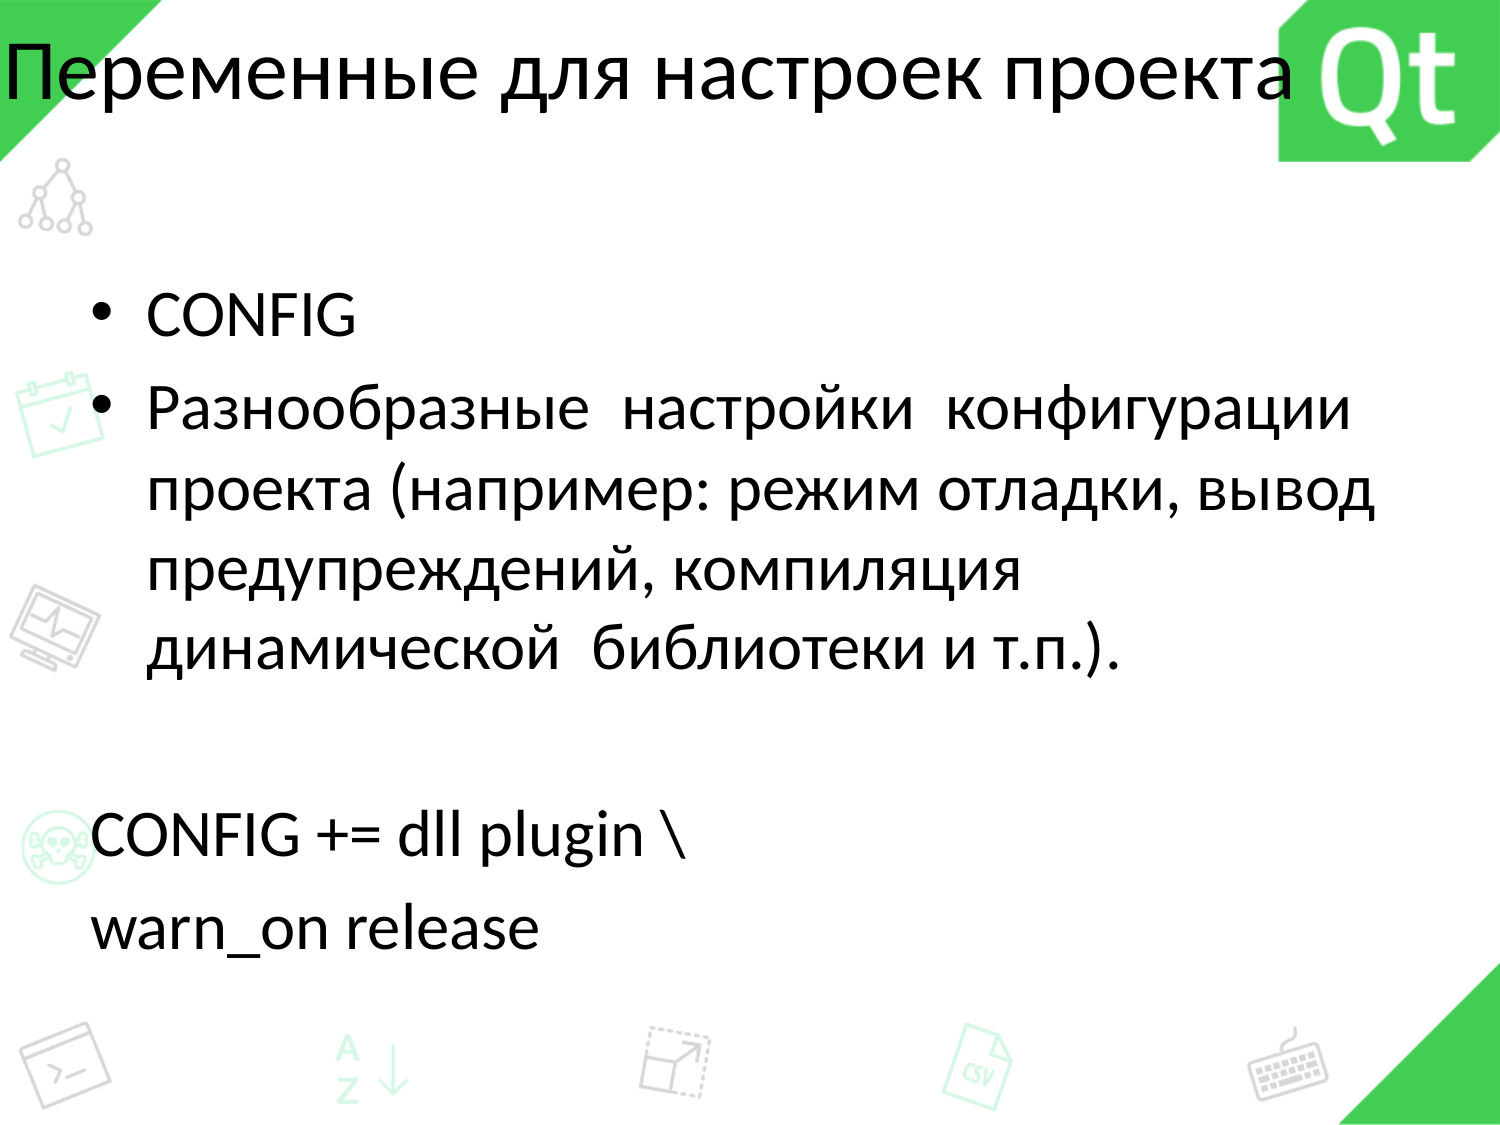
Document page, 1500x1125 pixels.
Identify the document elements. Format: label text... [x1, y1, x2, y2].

list CONFIG Разнообразные настройки конфигурации проекта (например: режим отладки, вывод предупреждений, компиляция динамической библиотеки и т.п.). CONFIG += dll plugin \ warn_on release [75, 262, 1425, 1005]
picture [0, 0, 1500, 1125]
title Переменные для настроек проекта [0, 0, 1343, 130]
